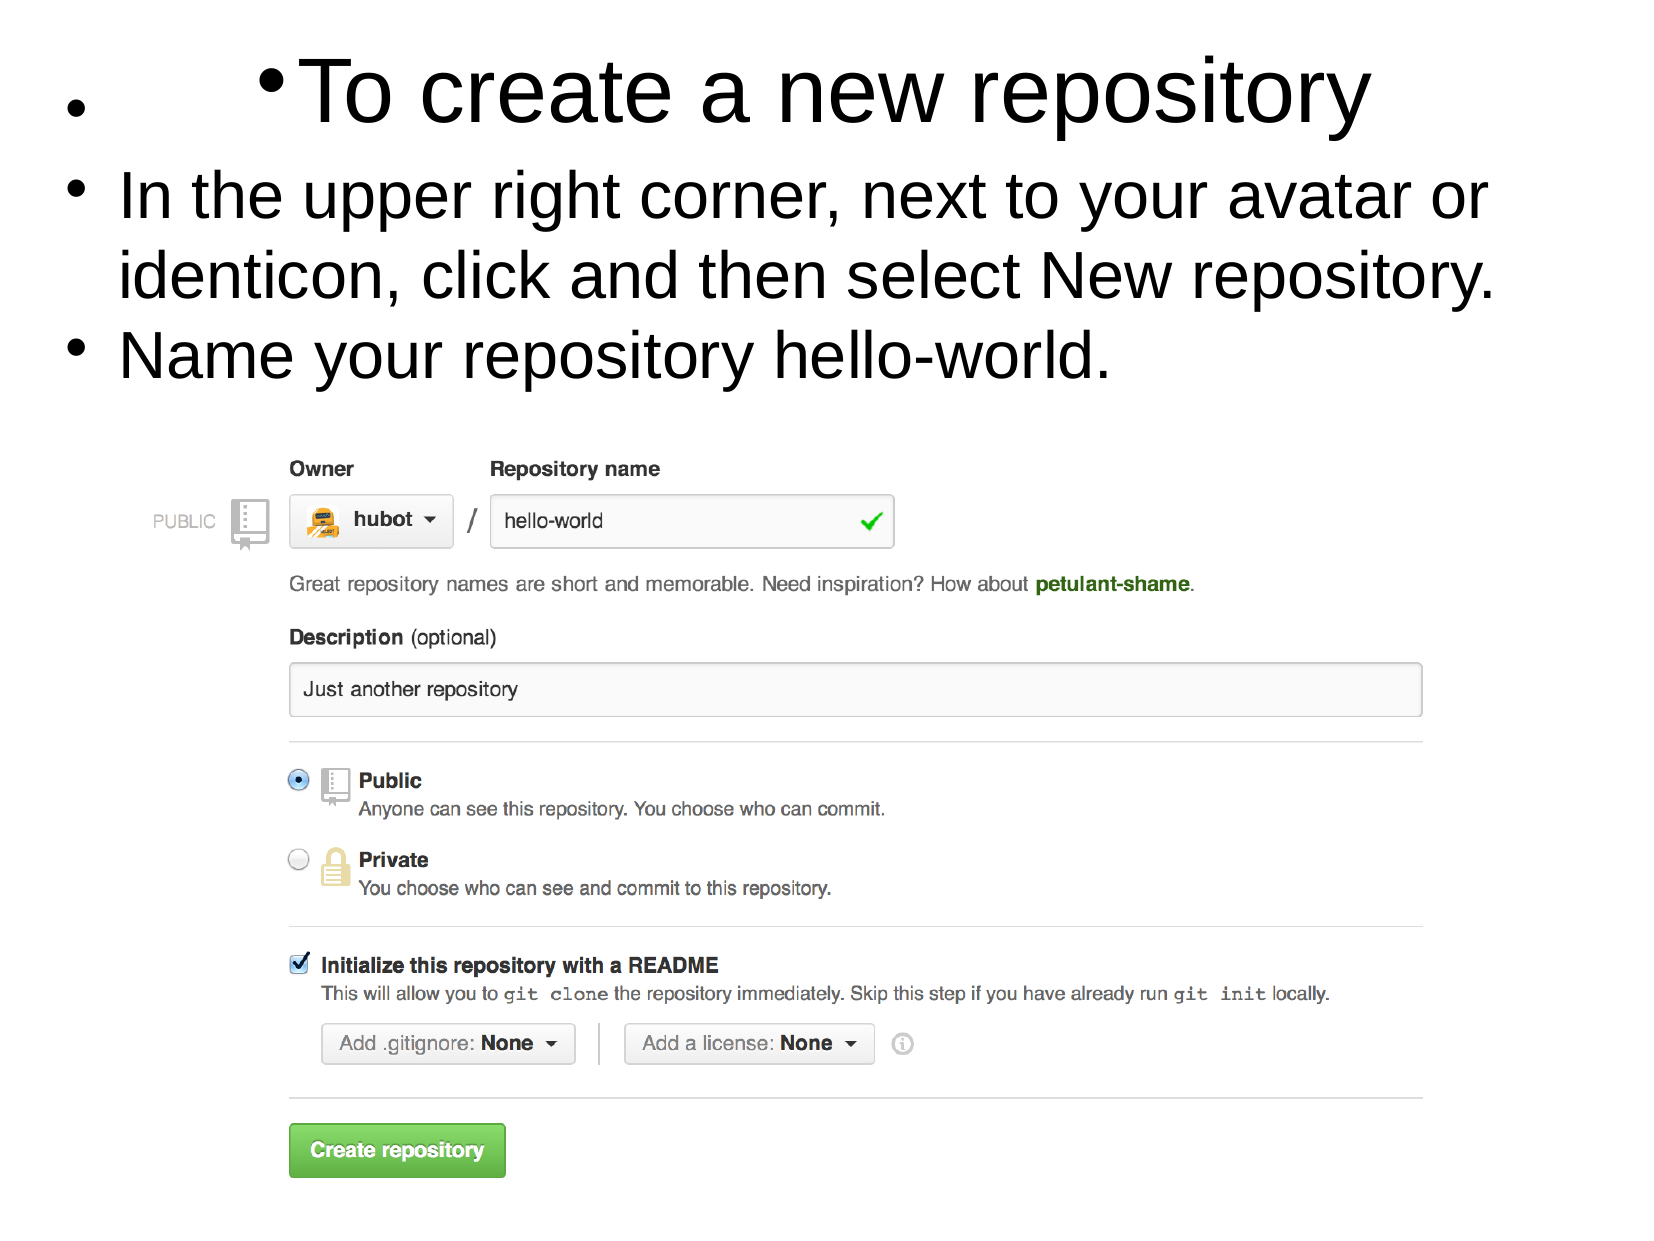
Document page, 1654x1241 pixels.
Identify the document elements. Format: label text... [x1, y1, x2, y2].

text_box In the upper right corner, next to your avatar or identicon, click and then select New repository. Name your repository hello-world. [47, 72, 1536, 792]
picture [129, 427, 1453, 1229]
text_box To create a new repository [70, 0, 1559, 189]
